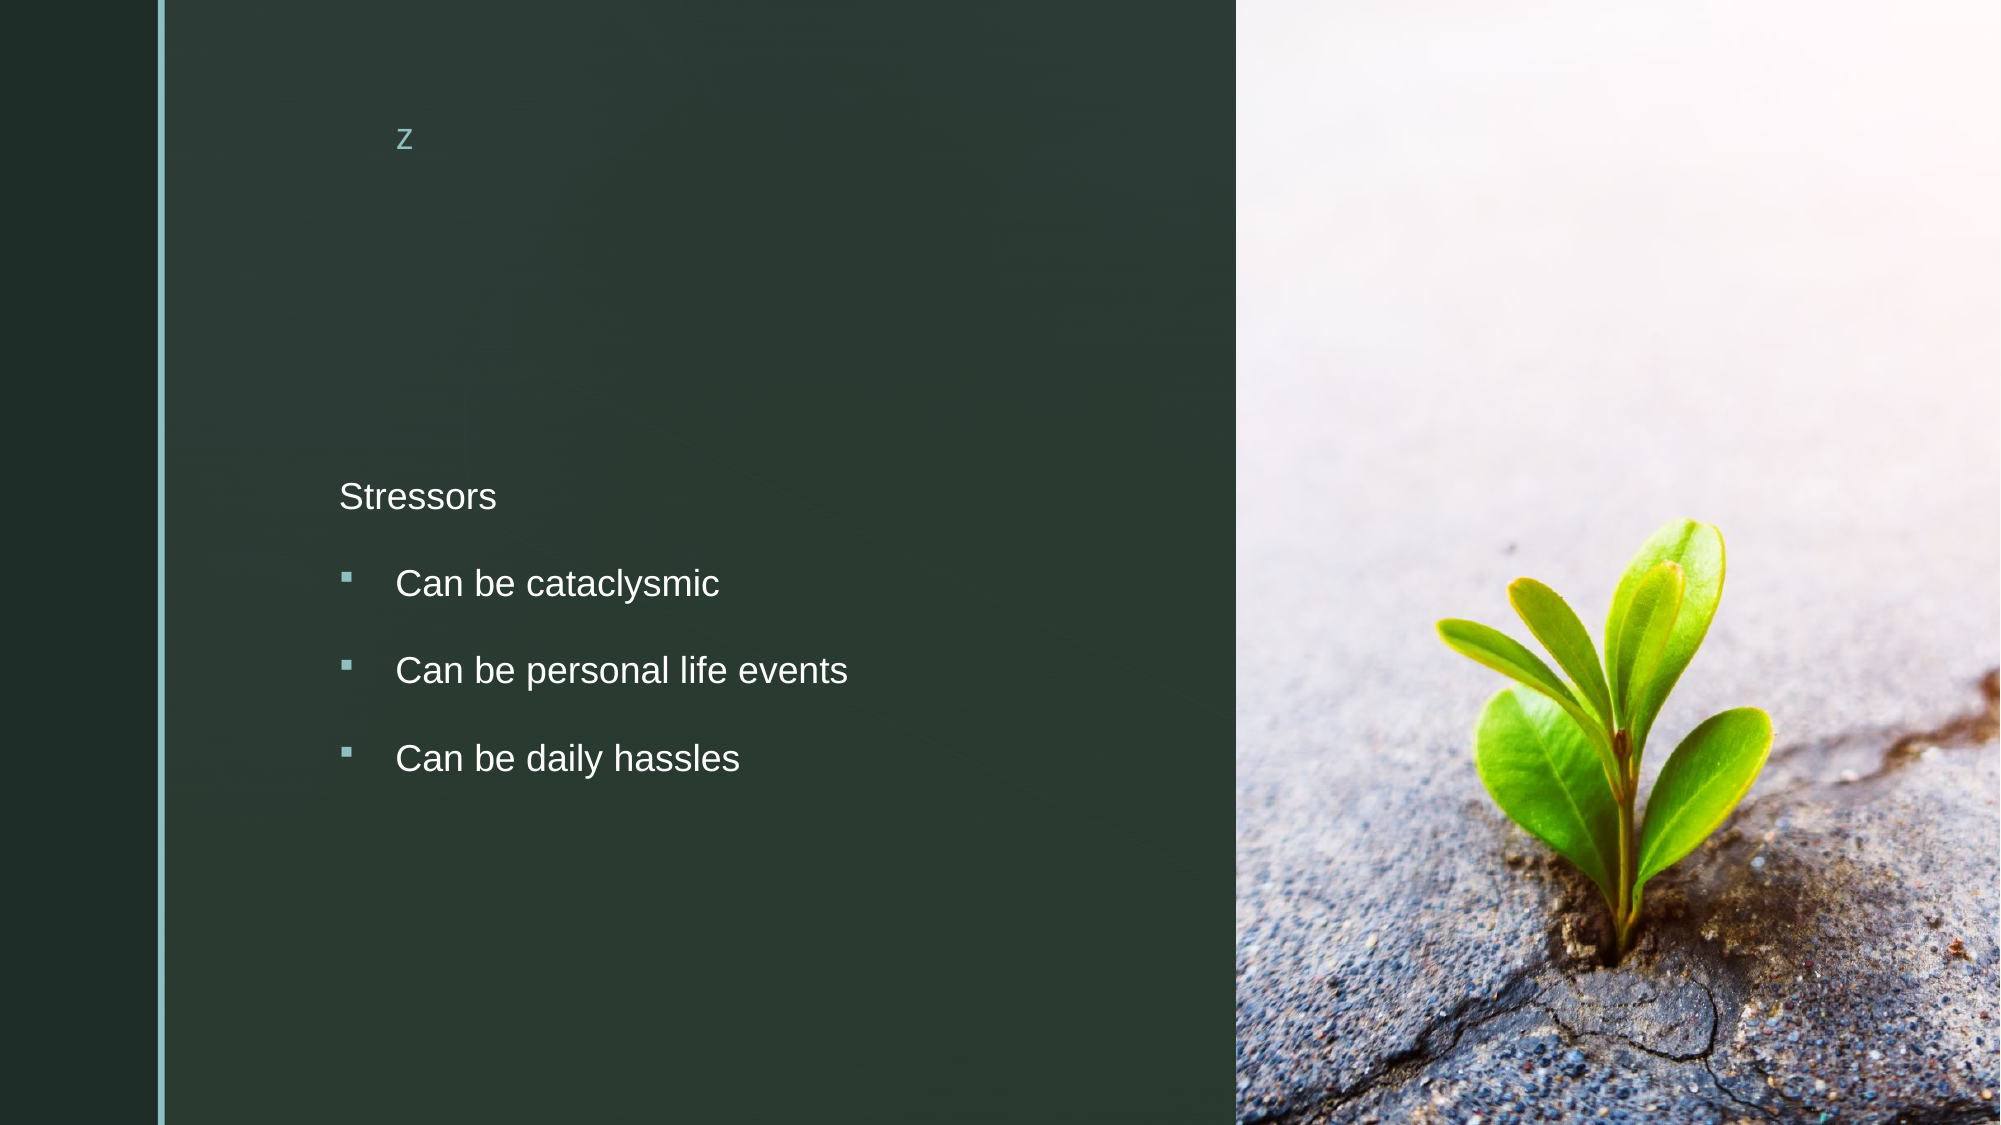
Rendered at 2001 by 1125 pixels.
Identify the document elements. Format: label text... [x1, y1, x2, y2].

list Stressors Can be cataclysmic Can be personal life events Can be daily hassles [323, 336, 1128, 993]
picture [1235, 0, 2001, 1125]
